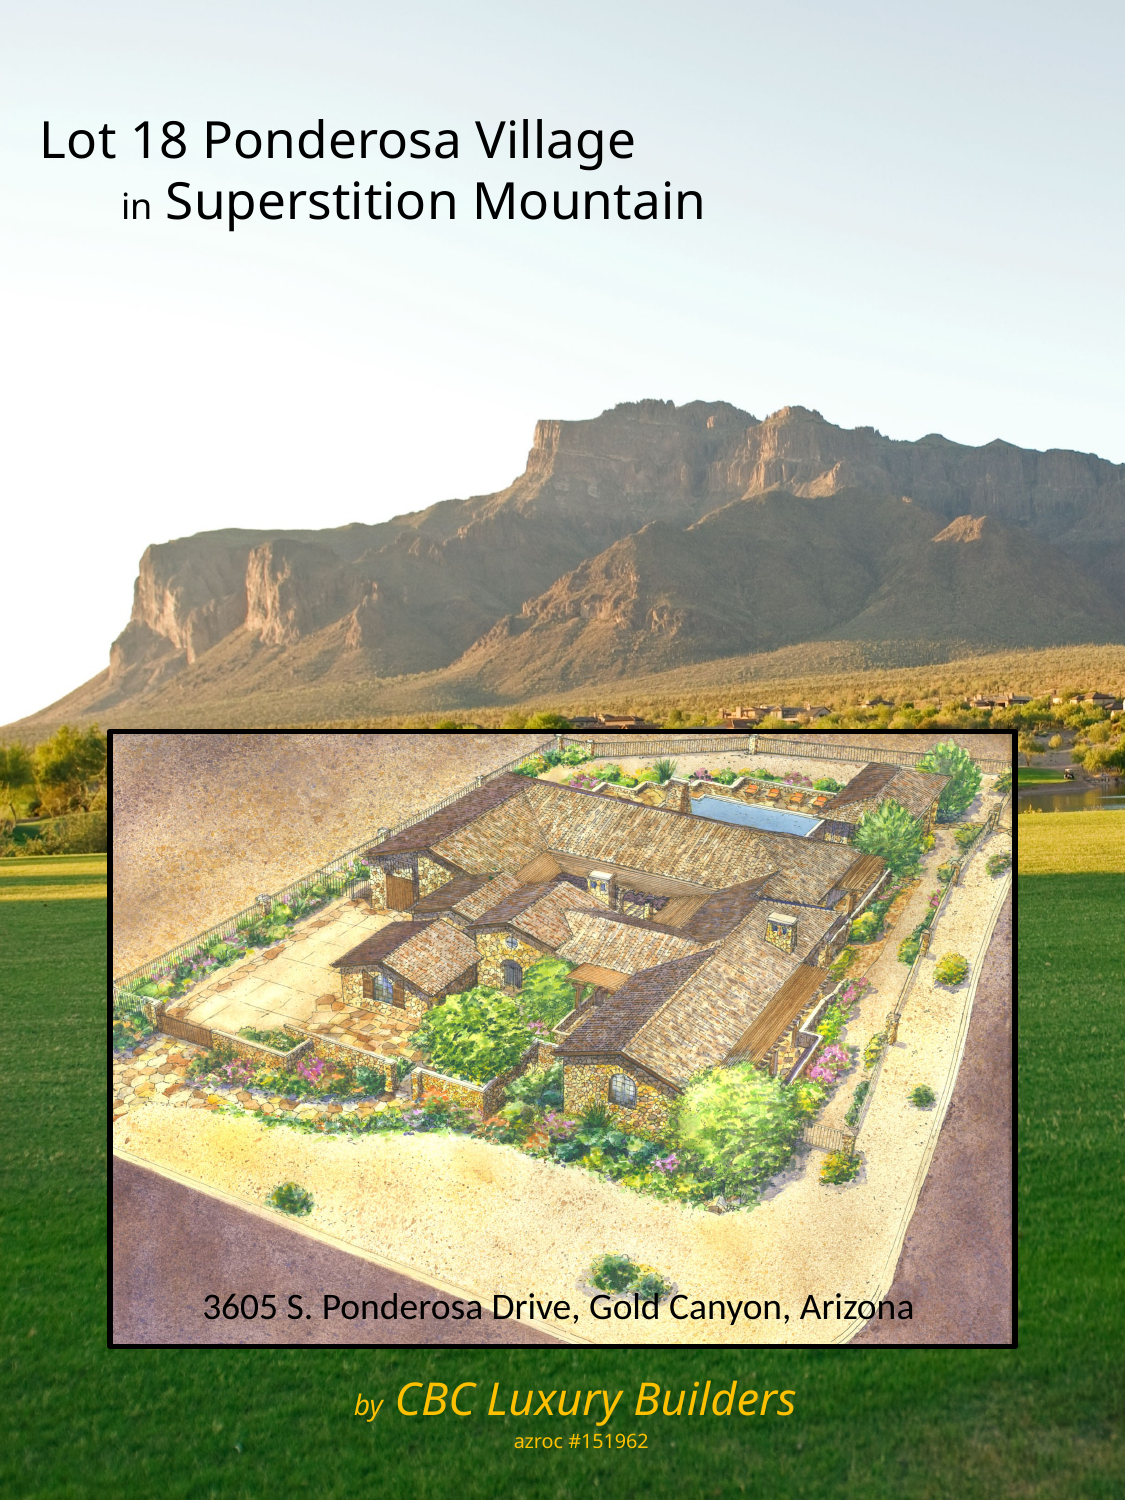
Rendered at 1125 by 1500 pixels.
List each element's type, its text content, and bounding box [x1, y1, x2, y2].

picture [0, 0, 1125, 1500]
subtitle by CBC Luxury Builders azroc #151962 [187, 1362, 975, 1463]
title Lot 18 Ponderosa Village in Superstition Mountain [24, 62, 775, 275]
